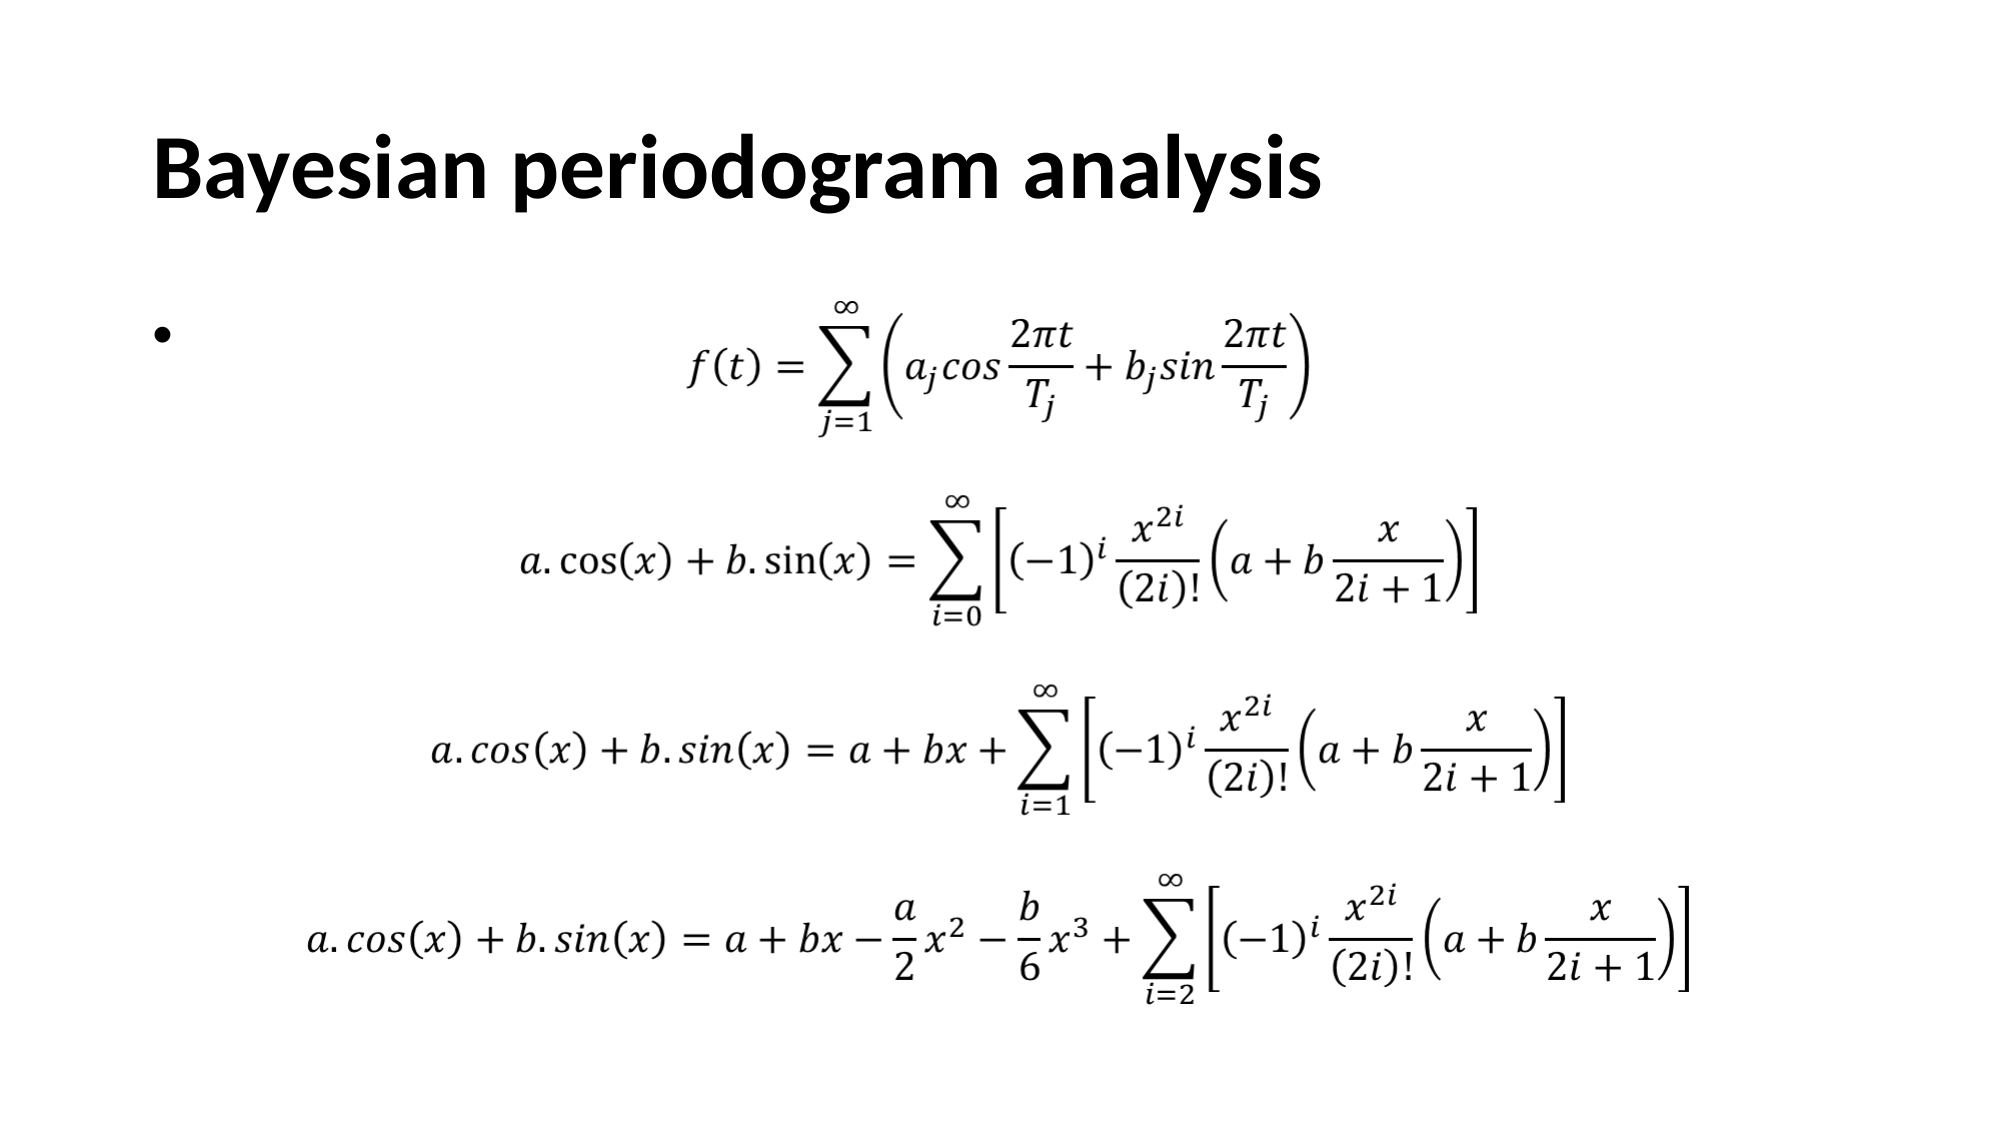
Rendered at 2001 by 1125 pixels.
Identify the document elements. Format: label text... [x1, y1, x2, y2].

list [137, 299, 1863, 1014]
title Bayesian periodogram analysis [137, 59, 1863, 278]
